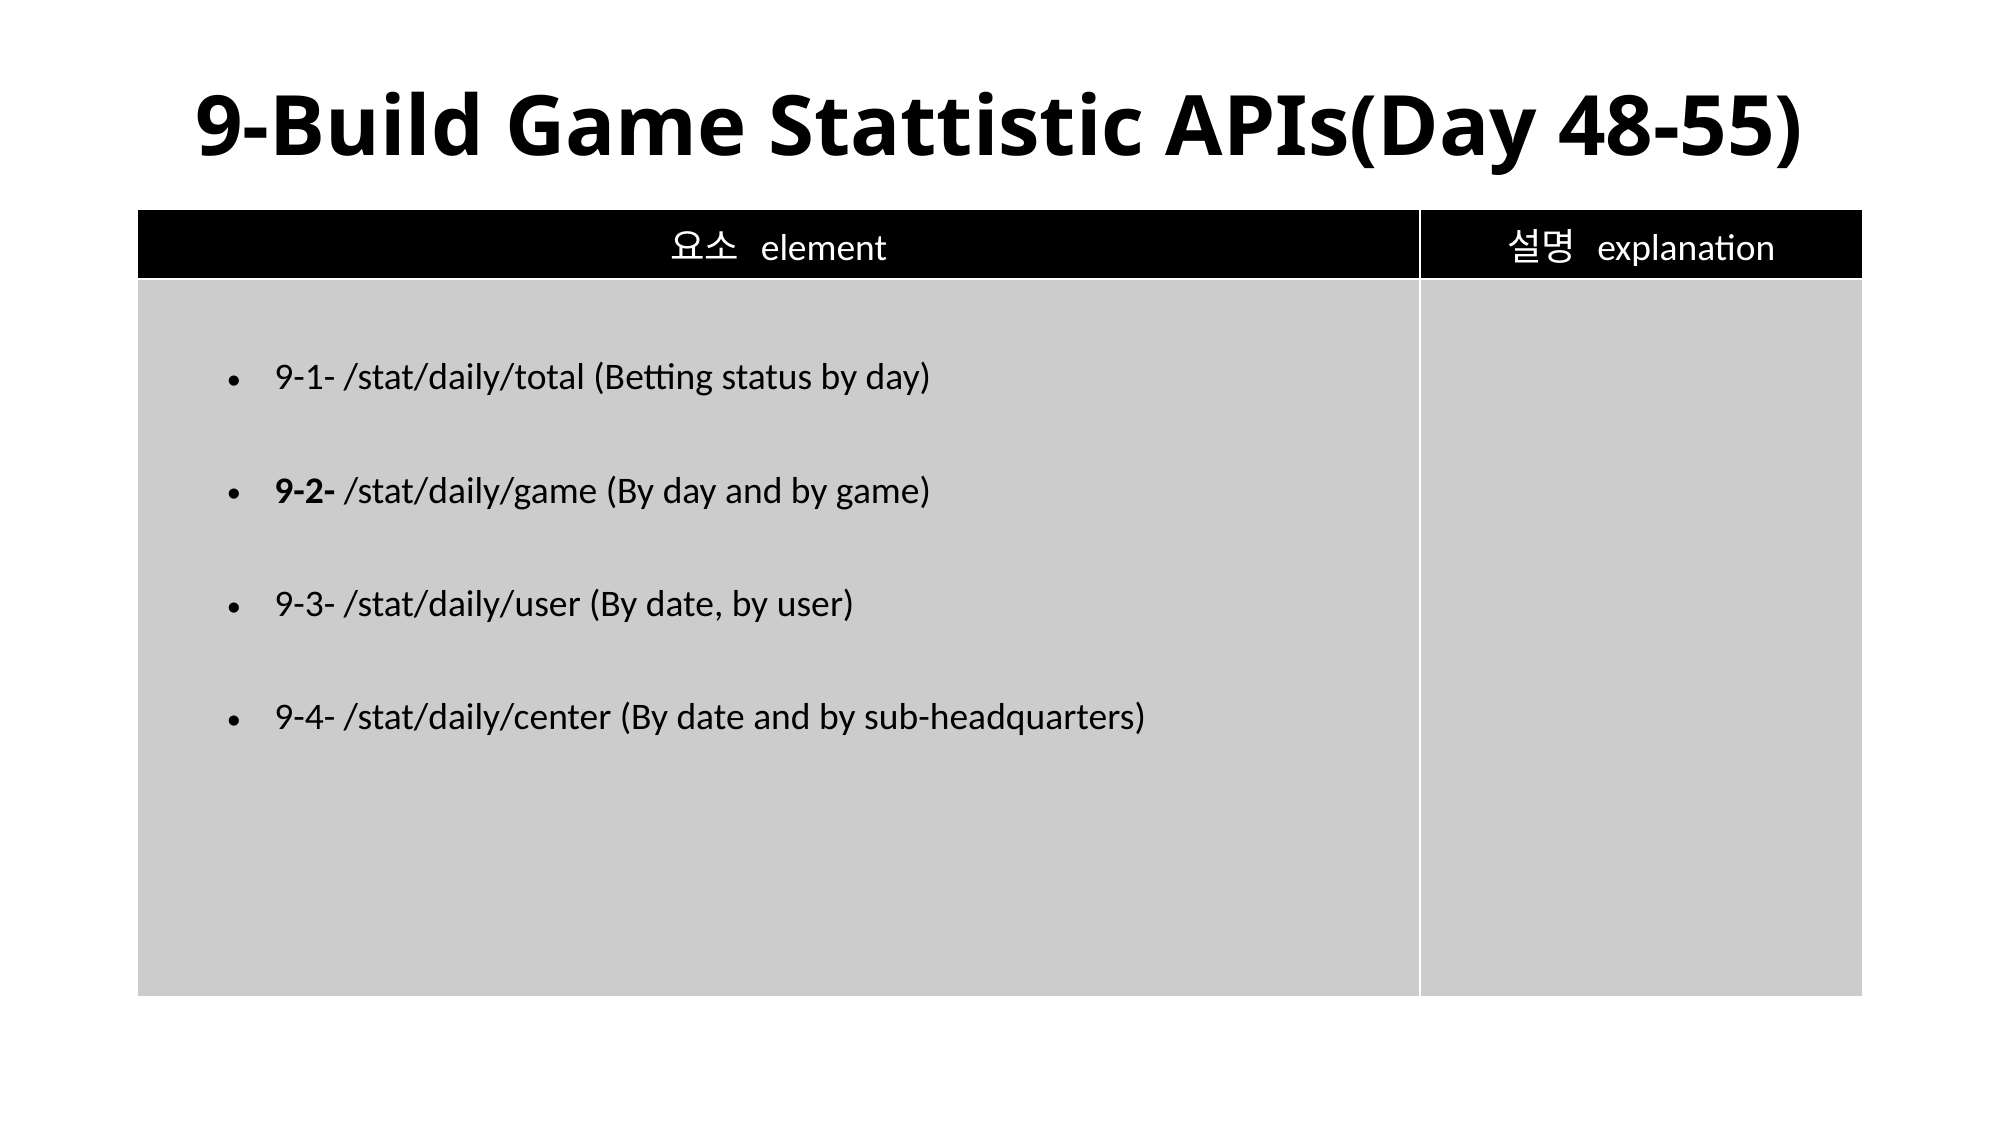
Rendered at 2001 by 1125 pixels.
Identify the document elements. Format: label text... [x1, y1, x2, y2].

table_header 요소 element [138, 210, 1419, 278]
table_header 설명 explanation [1421, 210, 1862, 278]
table_cell [1421, 280, 1862, 996]
table_cell 9-1- /stat/daily/total (Betting status by day) 9-2- /stat/daily/game (By day and by game) 9-3- /stat/daily/user (By date, by user) 9-4- /stat/daily/center (By date and by sub-headquarters) [138, 280, 1419, 996]
title 9-Build Game Stattistic APIs(Day 48-55) [137, 59, 1863, 208]
